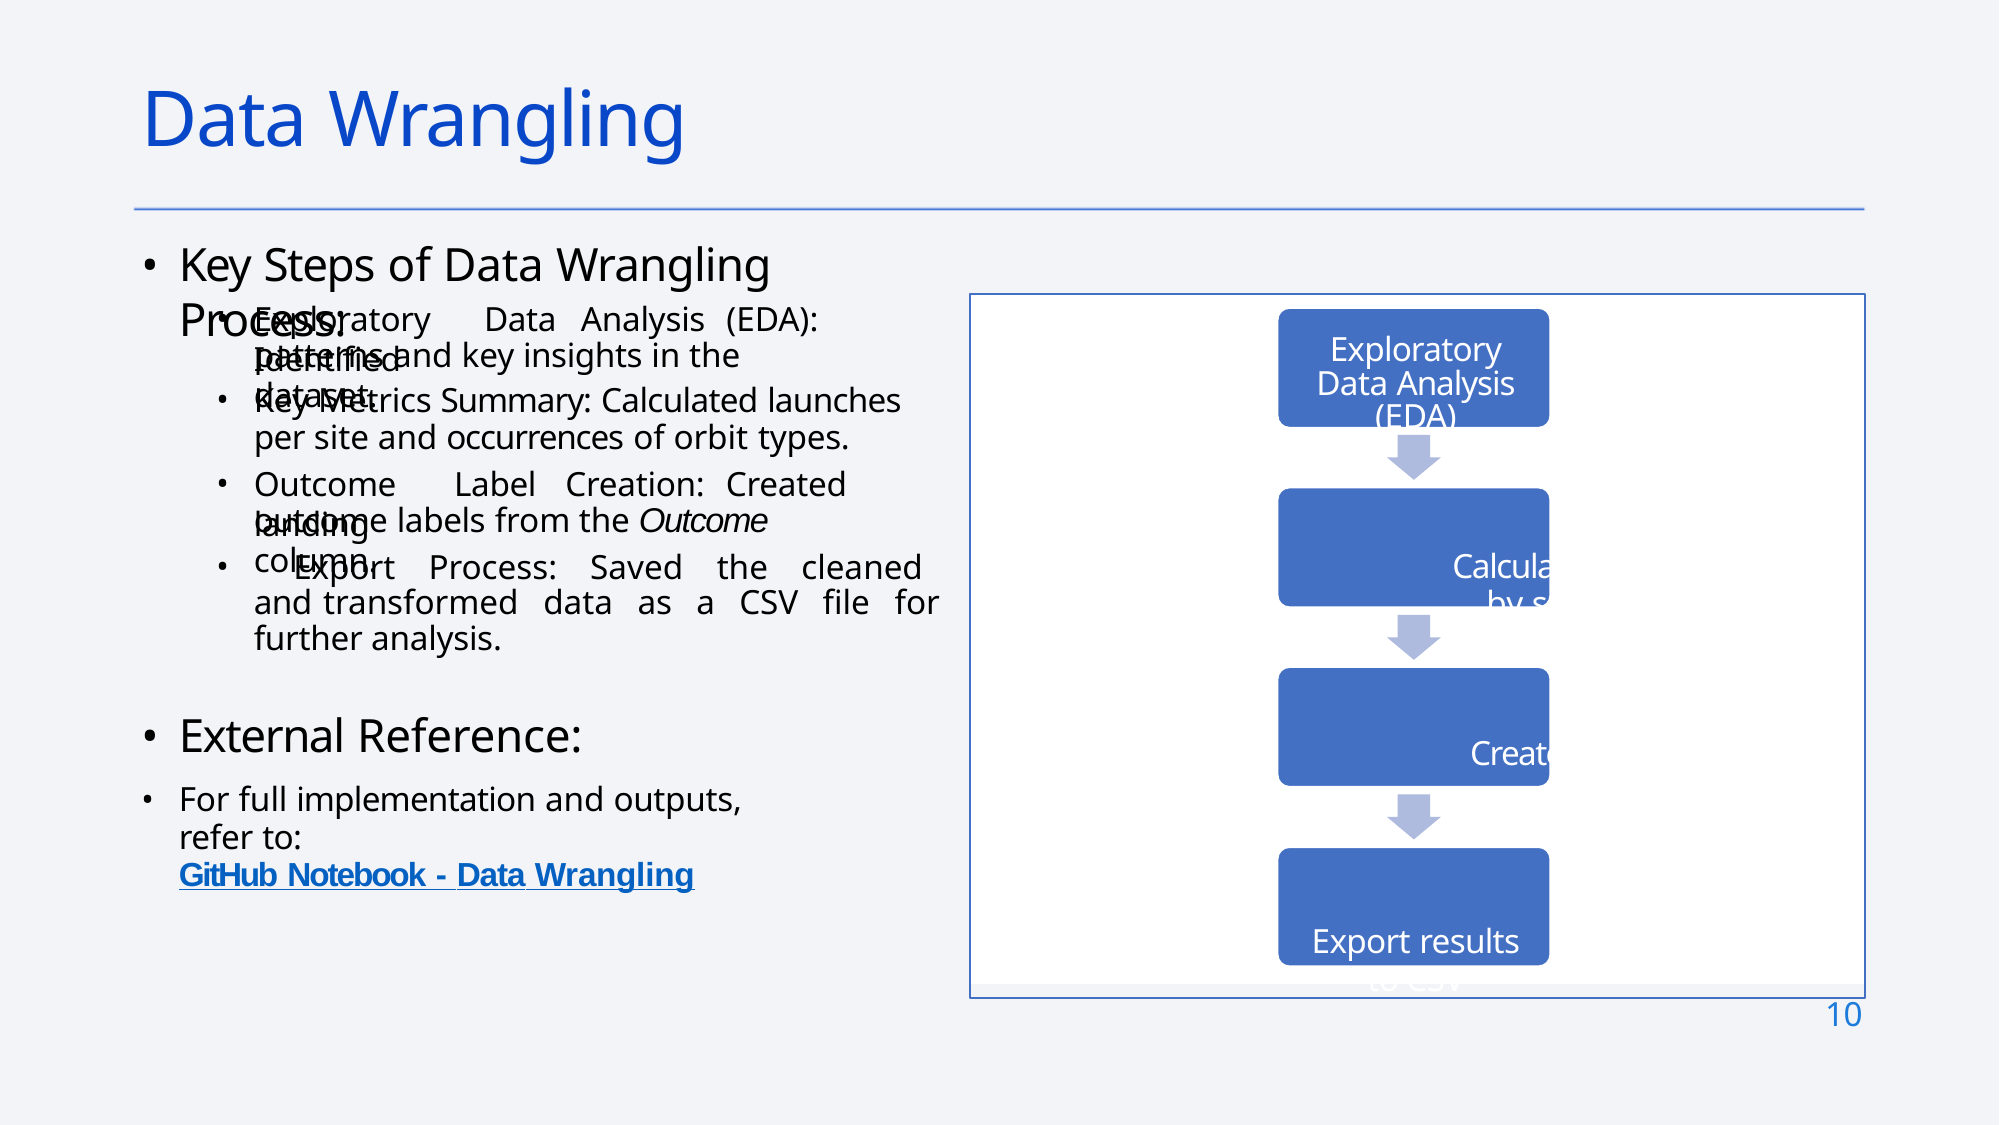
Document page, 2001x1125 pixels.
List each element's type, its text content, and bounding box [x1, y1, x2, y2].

text_box outcome labels from the Outcome column. [251, 495, 861, 543]
text_box Key Steps of Data Wrangling Process: [139, 257, 917, 346]
text_box Exploratory Data Analysis (EDA): Identified [214, 295, 937, 378]
text_box Outcome Label Creation: Created landing [214, 460, 940, 543]
text_box Export Process: Saved the cleaned and transformed data as a CSV file for further analysis. [214, 543, 941, 657]
title Data Wrangling [139, 66, 1797, 257]
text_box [969, 293, 1866, 985]
text_box patterns and key insights in the dataset. [251, 331, 829, 375]
text_box External Reference: For full implementation and outputs, refer to: GitHub Notebook - Data Wrangling [139, 679, 818, 894]
picture [0, 0, 1999, 1125]
text_box Key Metrics Summary: Calculated launches per site and occurrences of orbit types. [214, 375, 935, 457]
slide_number 10 [1819, 998, 1873, 1125]
text_box Exploratory Data Analysis (EDA) Calculate metrics by site/orbit Create landing tags Export results to CSV [969, 990, 1866, 998]
